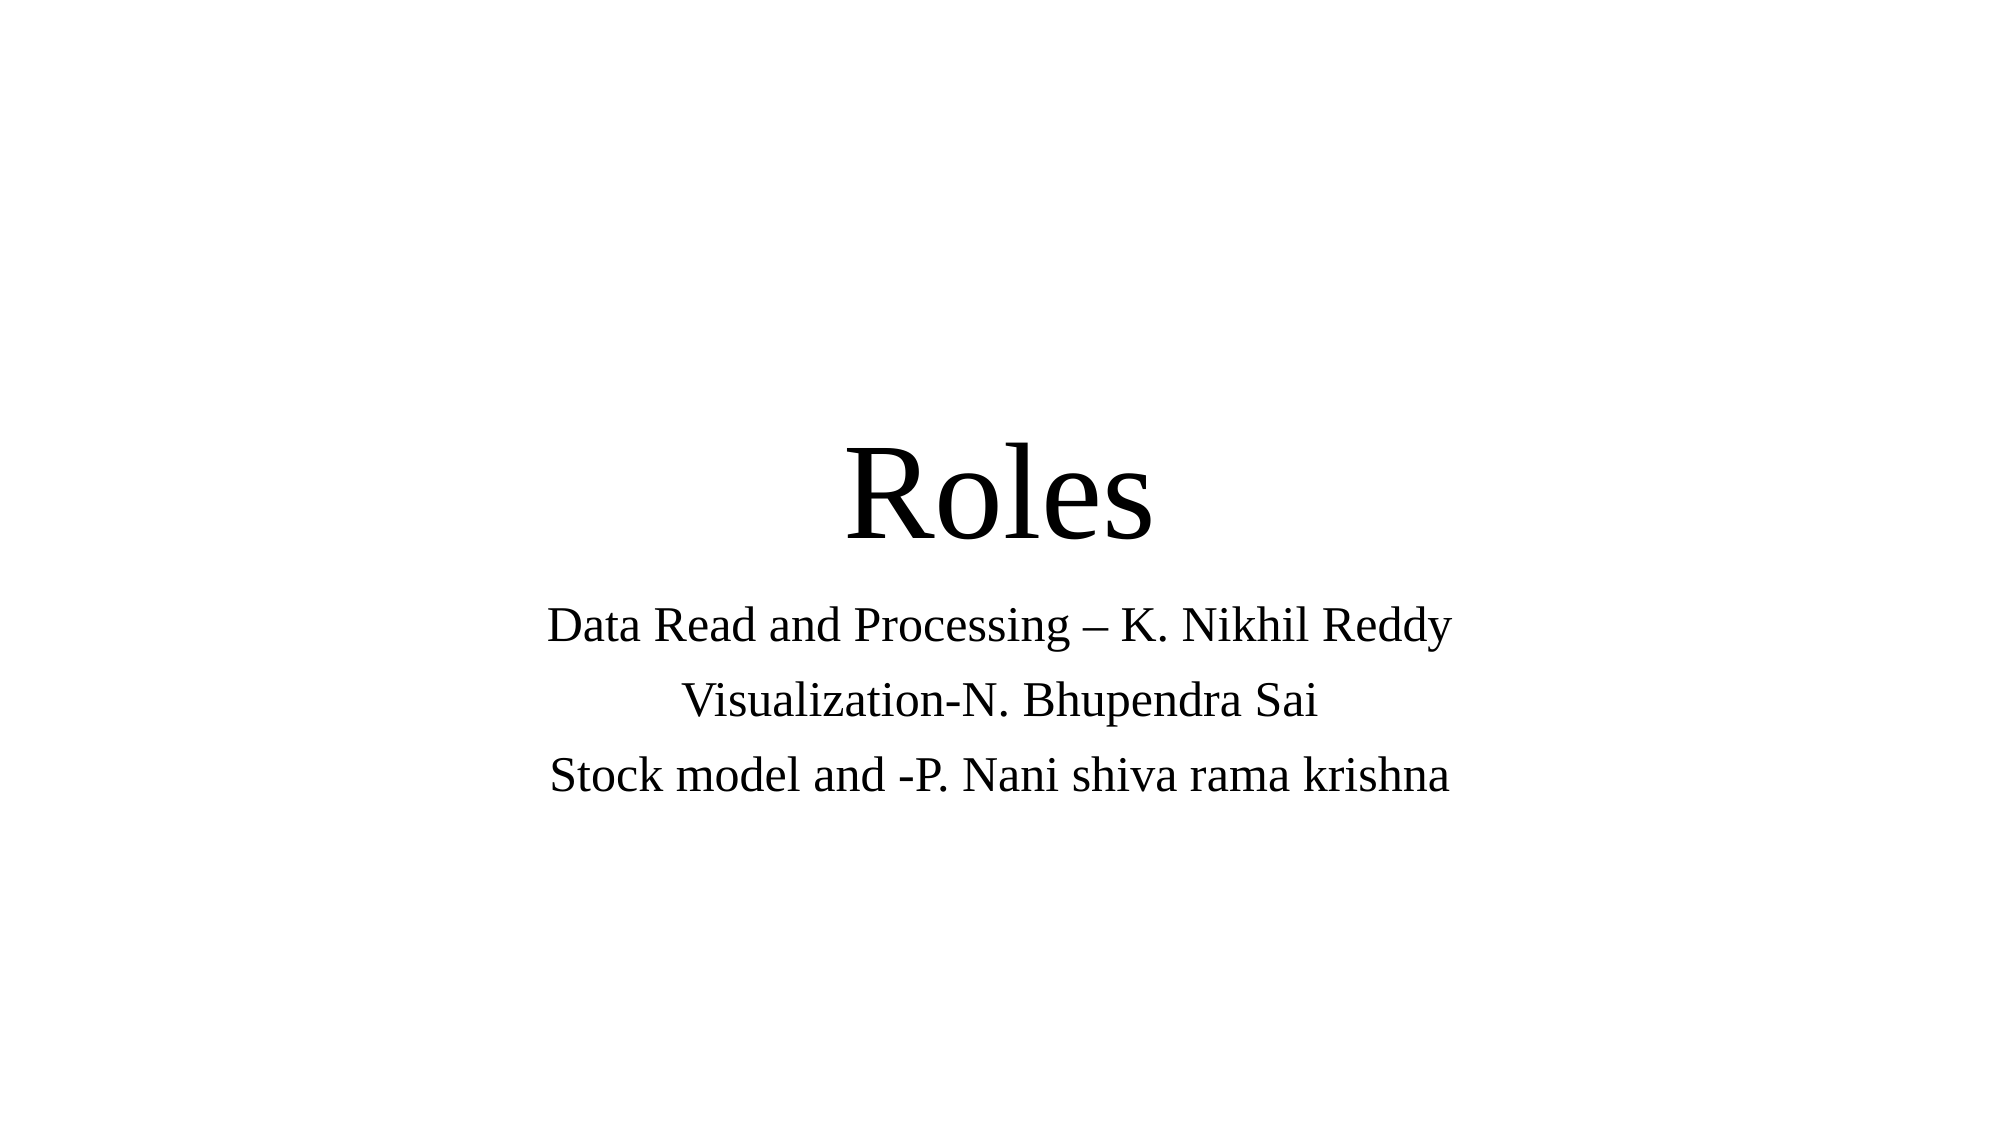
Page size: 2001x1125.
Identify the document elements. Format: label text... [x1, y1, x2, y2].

subtitle Data Read and Processing – K. Nikhil Reddy Visualization-N. Bhupendra Sai Stock model and -P. Nani shiva rama krishna [249, 590, 1750, 863]
title Roles [249, 184, 1750, 576]
